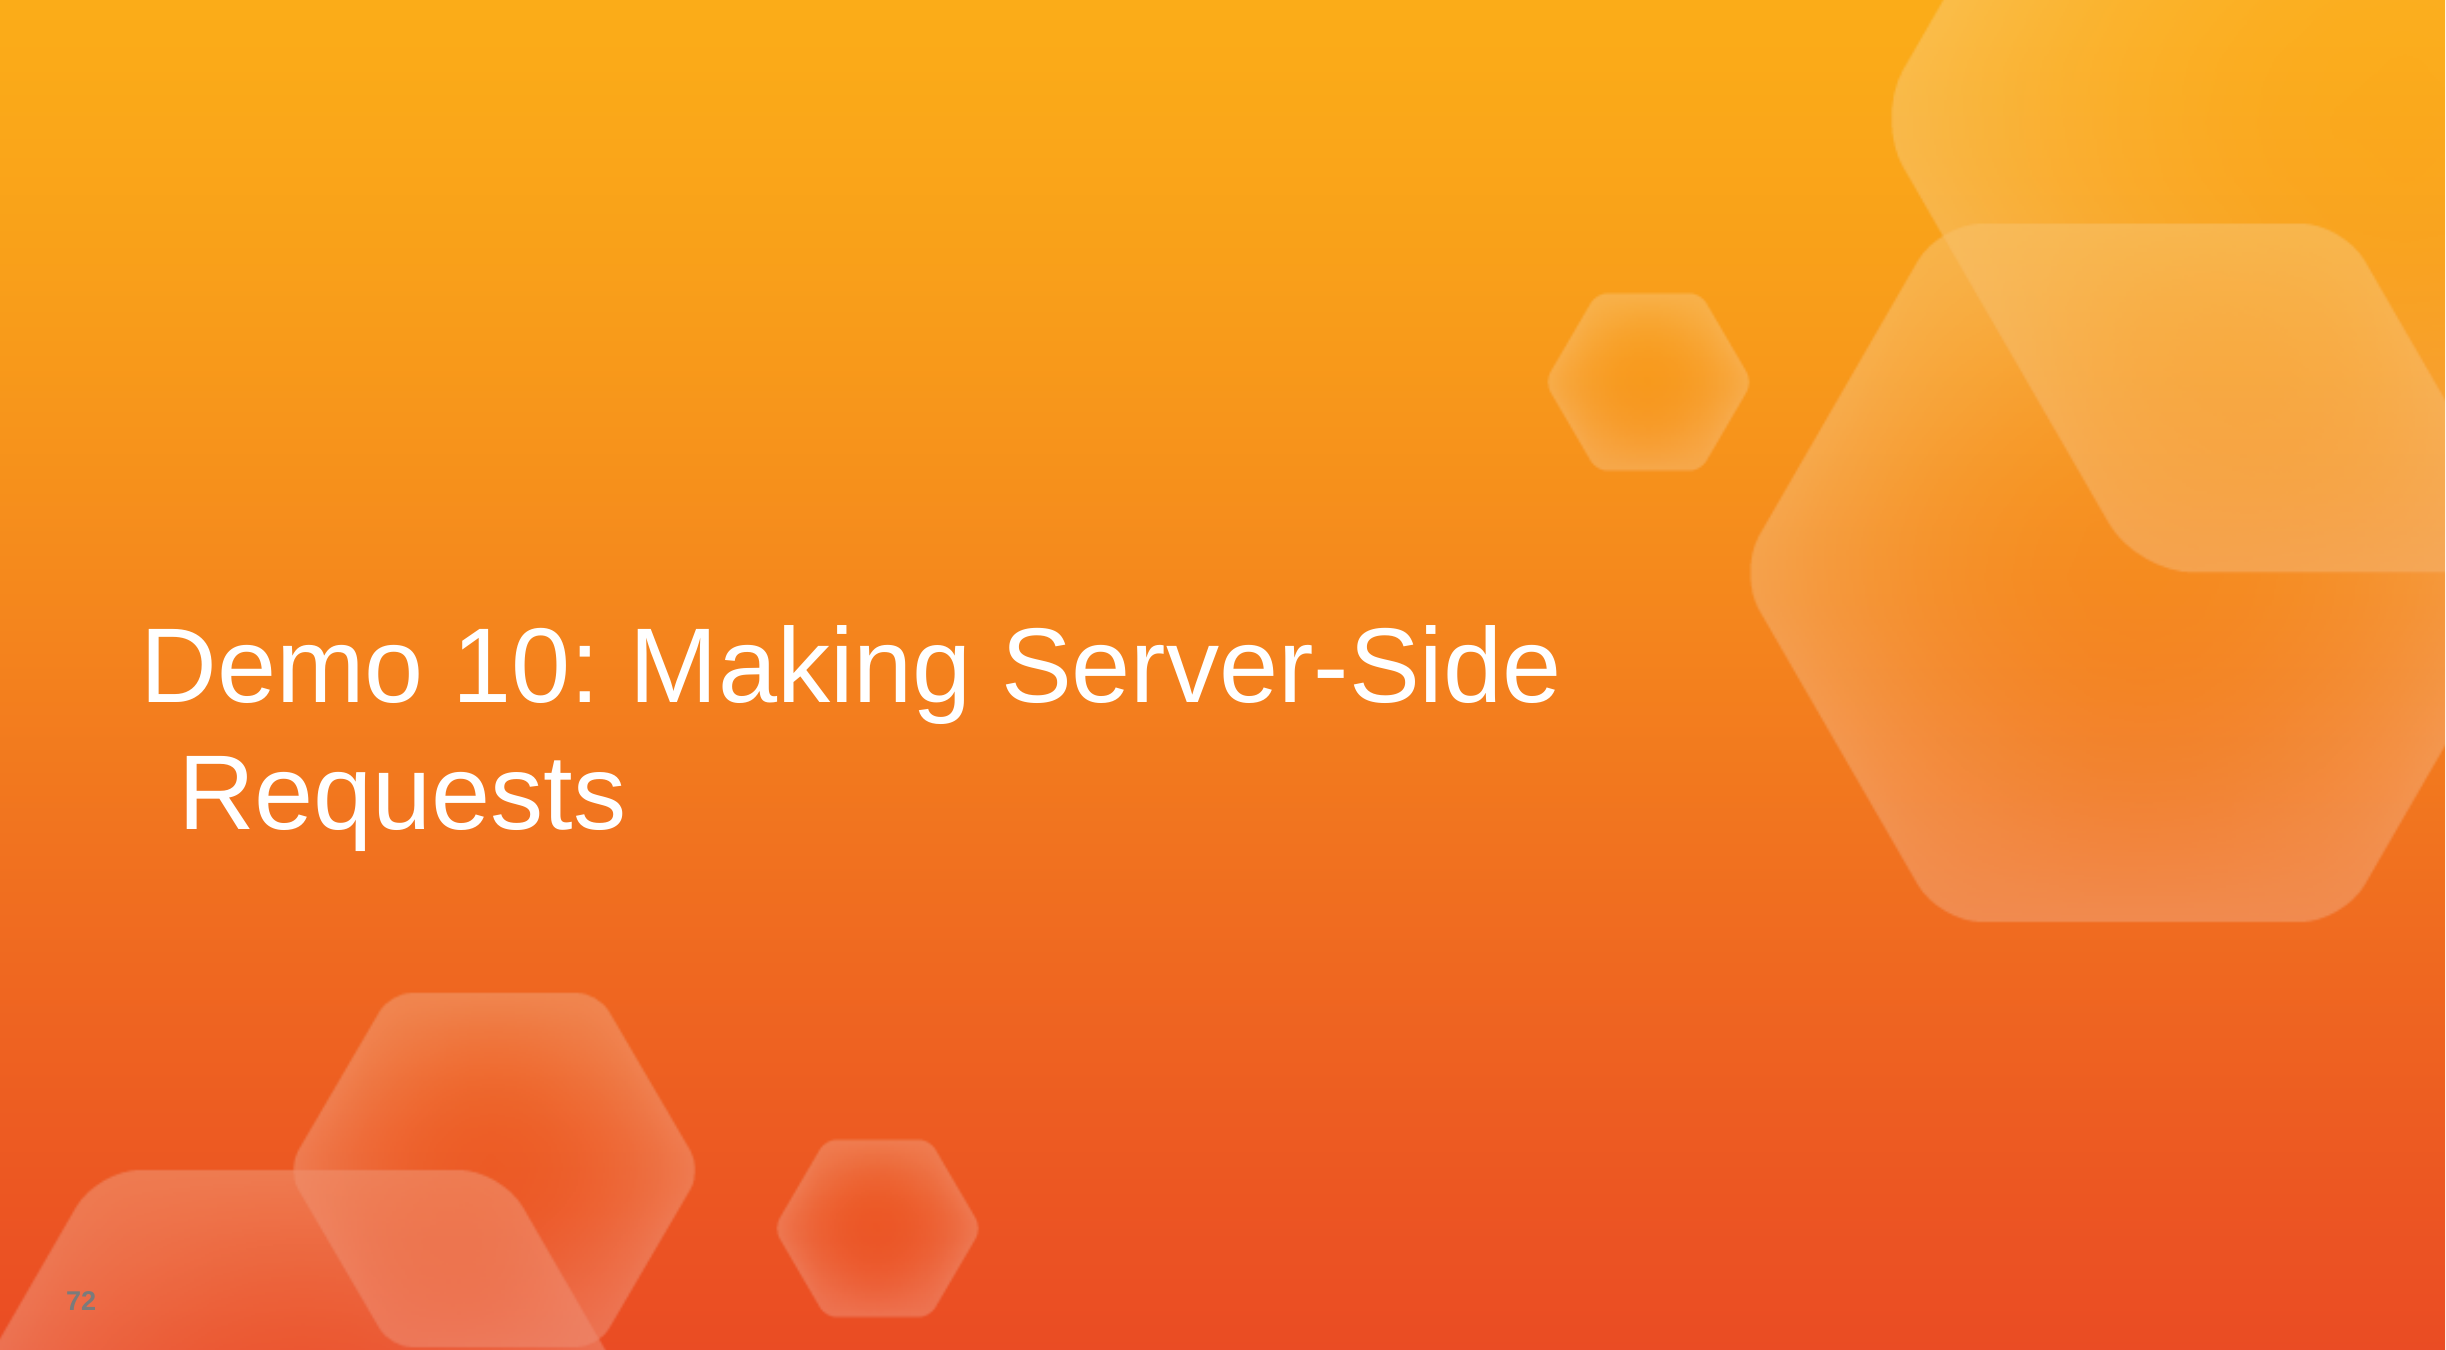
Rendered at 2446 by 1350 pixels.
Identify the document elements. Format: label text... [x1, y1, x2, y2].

text_box 72 [44, 1272, 167, 1348]
list Demo 10: Making Server-Side Requests [118, 584, 1764, 907]
picture [0, 0, 2446, 1350]
